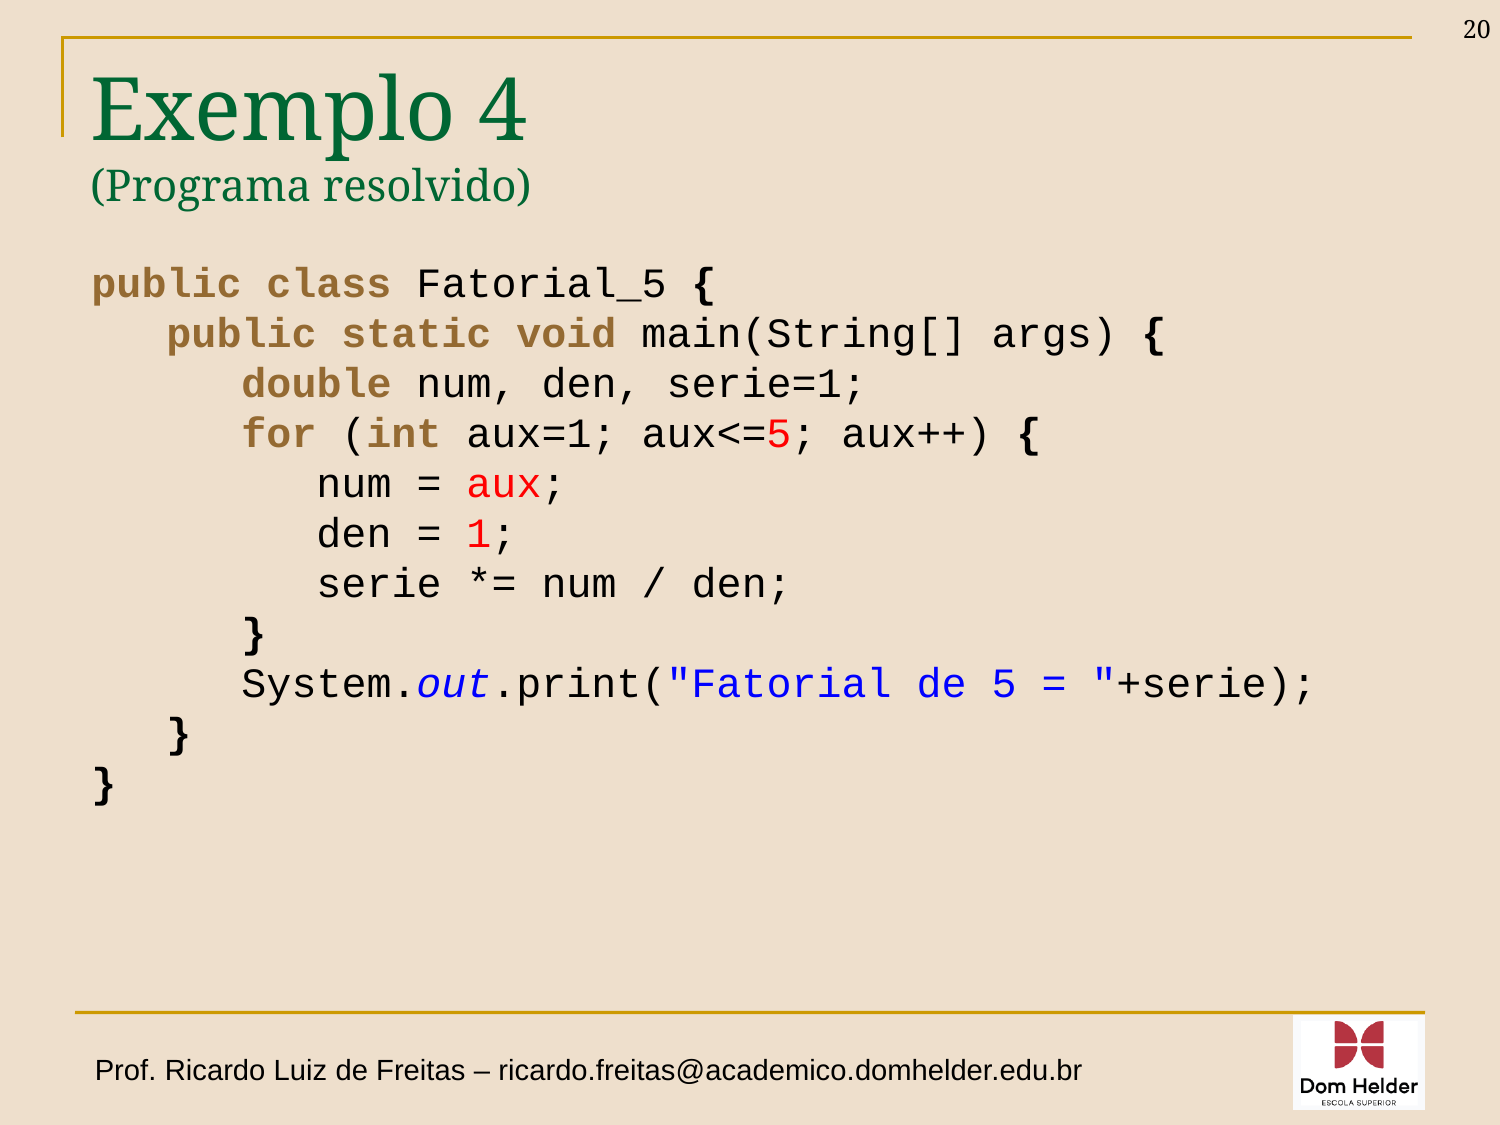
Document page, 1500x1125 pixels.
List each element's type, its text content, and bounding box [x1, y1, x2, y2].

slide_number 20 [1392, 0, 1500, 55]
title Exemplo 4 (Programa resolvido) [75, 45, 1425, 233]
text_box public class Fatorial_5 { public static void main(String[] args) { double num, den, serie=1; for (int aux=1; aux<=5; aux++) { num = aux; den = 1; serie *= num / den; } System.out.print("Fatorial de 5 = "+serie); } } [76, 248, 1341, 814]
picture [1293, 1015, 1425, 1110]
